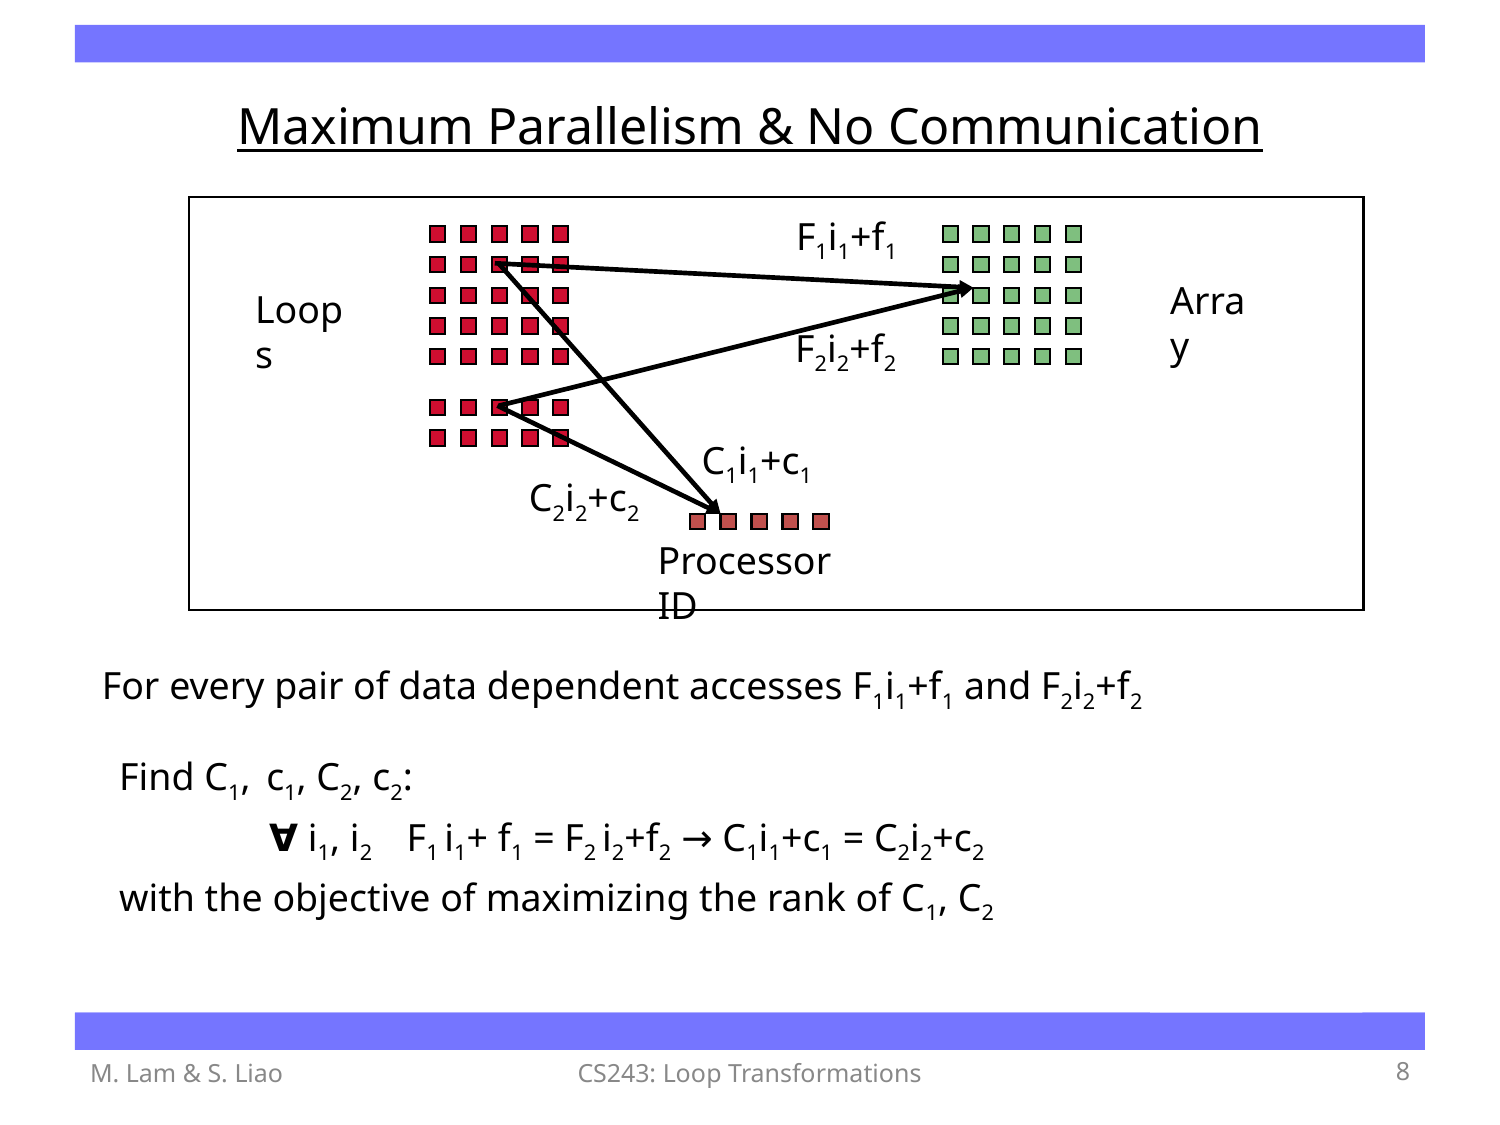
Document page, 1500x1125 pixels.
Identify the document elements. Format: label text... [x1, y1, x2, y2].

slide_number M. Lam & S. Liao [75, 1042, 425, 1103]
footer CS243: Loop Transformations [512, 1042, 988, 1103]
title Maximum Parallelism & No Communication [75, 75, 1425, 175]
text_box For every pair of data dependent accesses F1i1+f1 and F2i2+f2 Find C1, c1, C2, c2: ∀ i1, i2 F1 i1+ f1 = F2 i2+f2 → C1i1+c1 = C2i2+c2 with the objective of maximizing the rank of C1, C2 [47, 654, 1485, 1014]
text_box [188, 196, 1364, 611]
slide_number ‹#› [1074, 1042, 1425, 1103]
